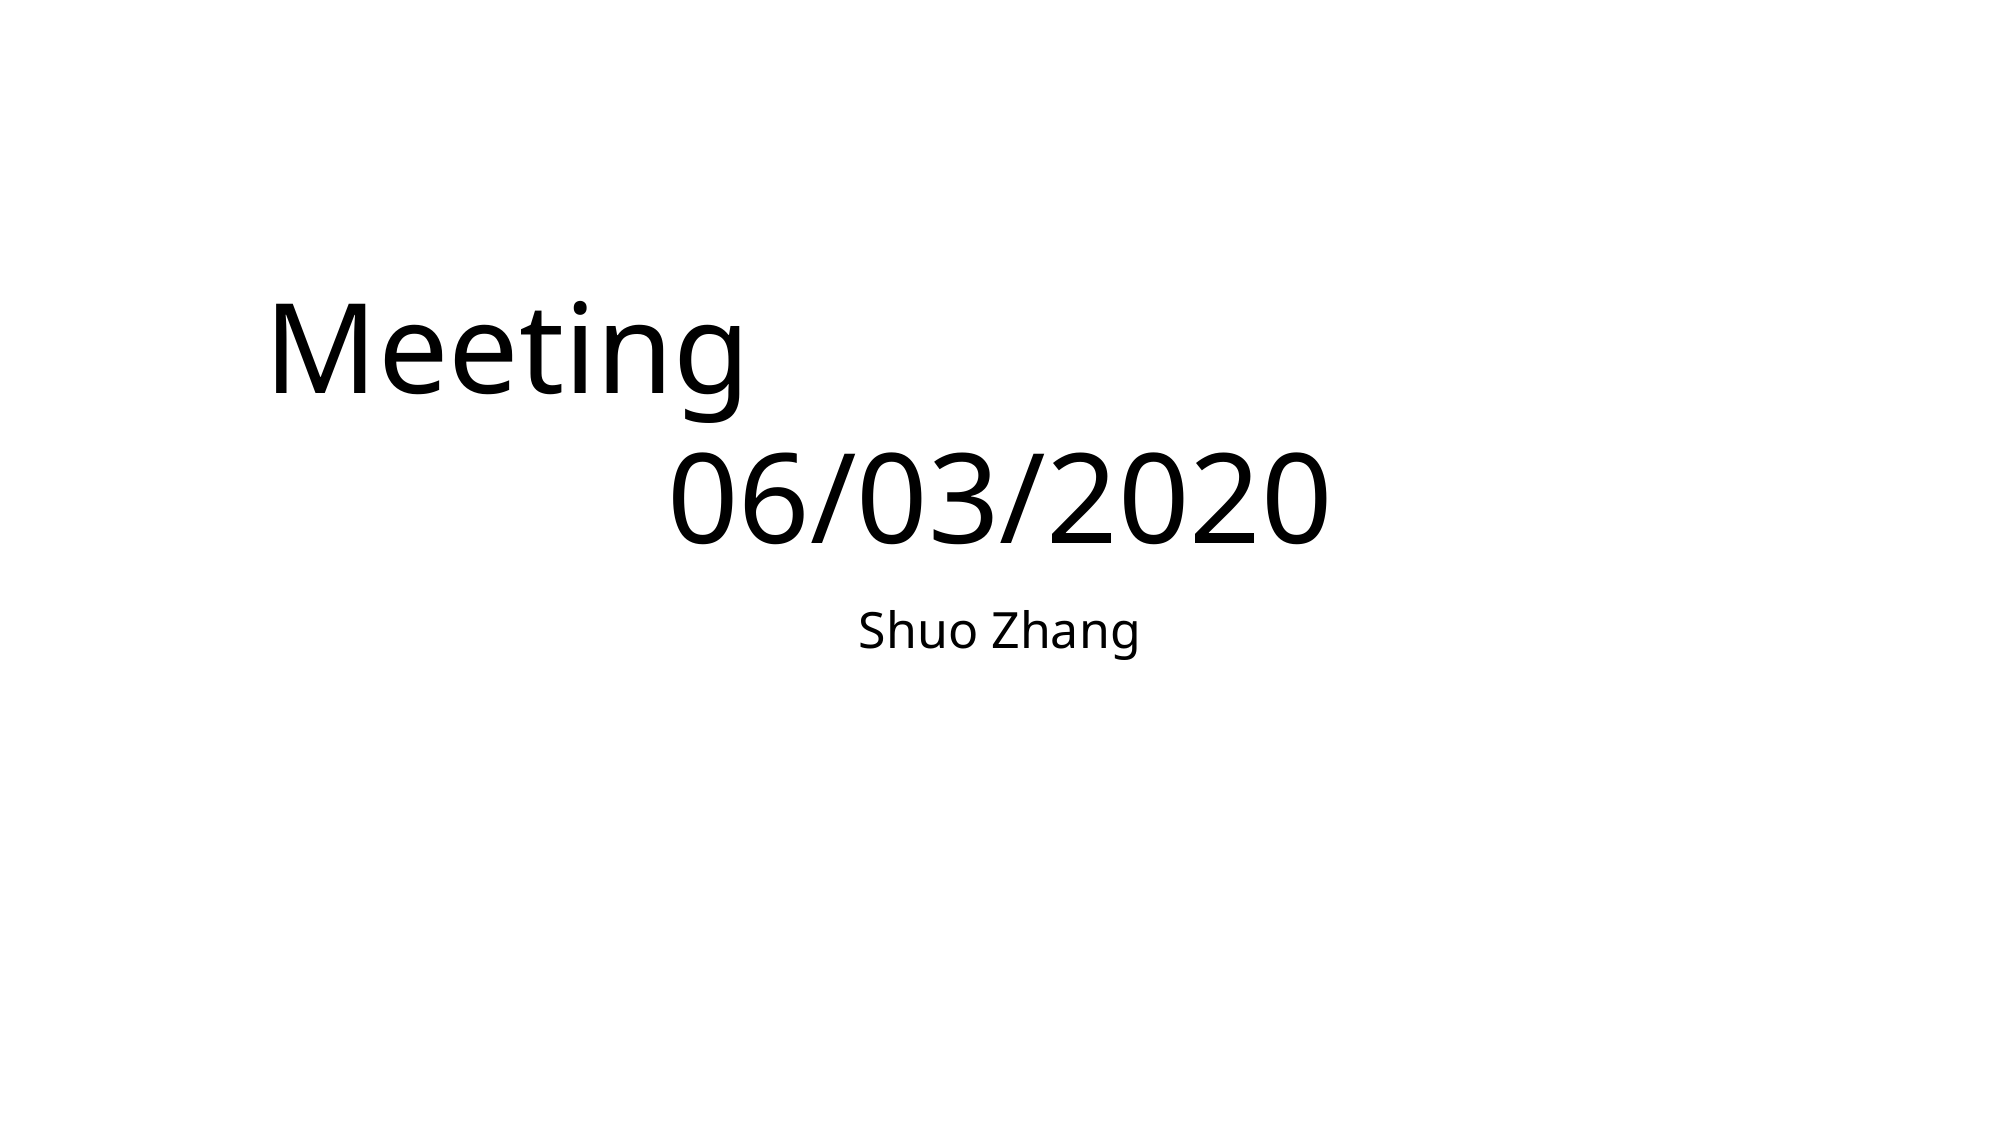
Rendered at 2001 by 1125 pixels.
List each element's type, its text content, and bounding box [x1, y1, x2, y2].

text_box Meeting 06/03/2020 [249, 184, 1750, 576]
text_box Shuo Zhang [249, 590, 1750, 863]
